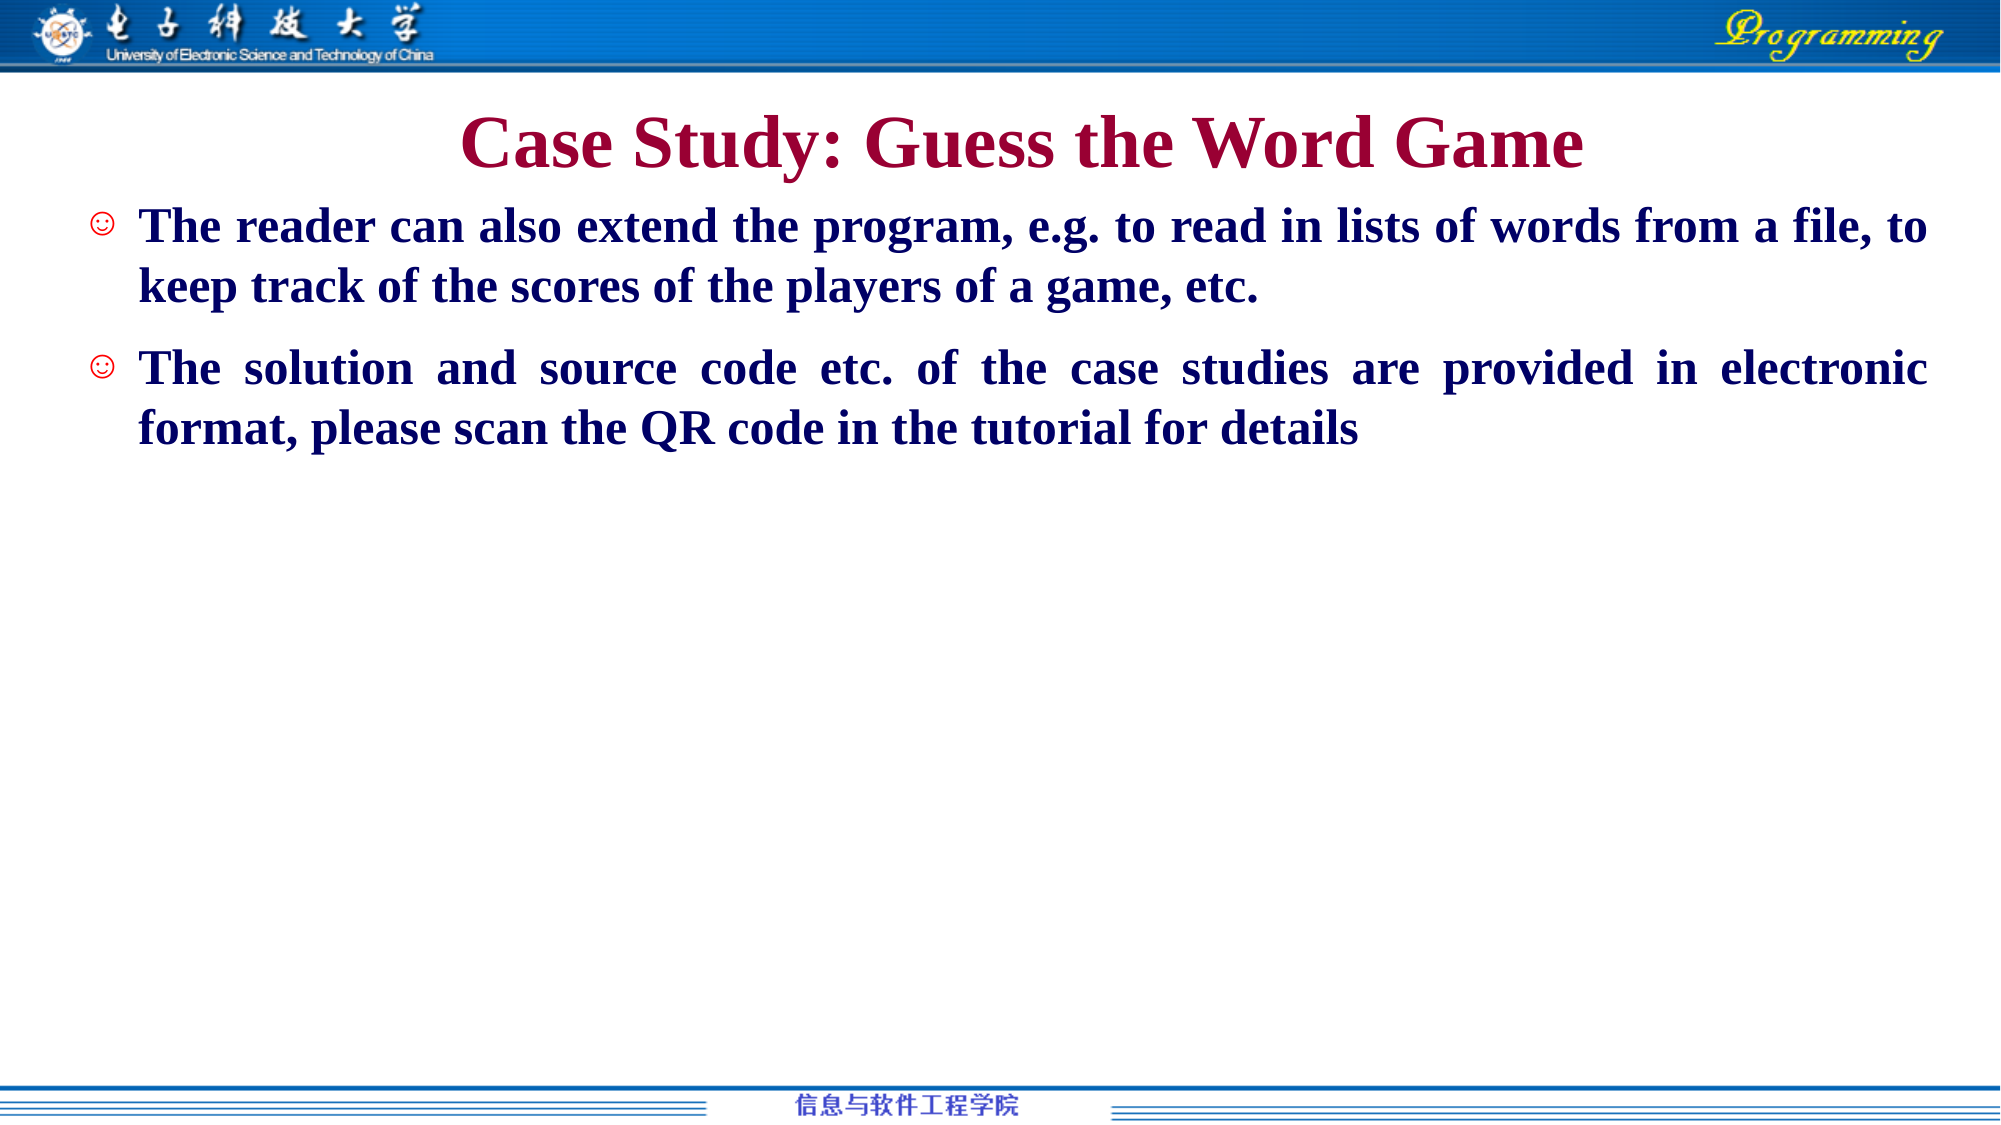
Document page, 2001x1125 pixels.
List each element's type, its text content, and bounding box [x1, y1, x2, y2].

title Case Study: Guess the Word Game [421, 95, 1625, 179]
picture [0, 0, 2001, 1125]
list The reader can also extend the program, e.g. to read in lists of words from a file, to keep track of the scores of the players of a game, etc. The solution and source code etc. of the case studies are provided in electronic format, please scan the QR code in the tutorial for details [66, 184, 1945, 835]
